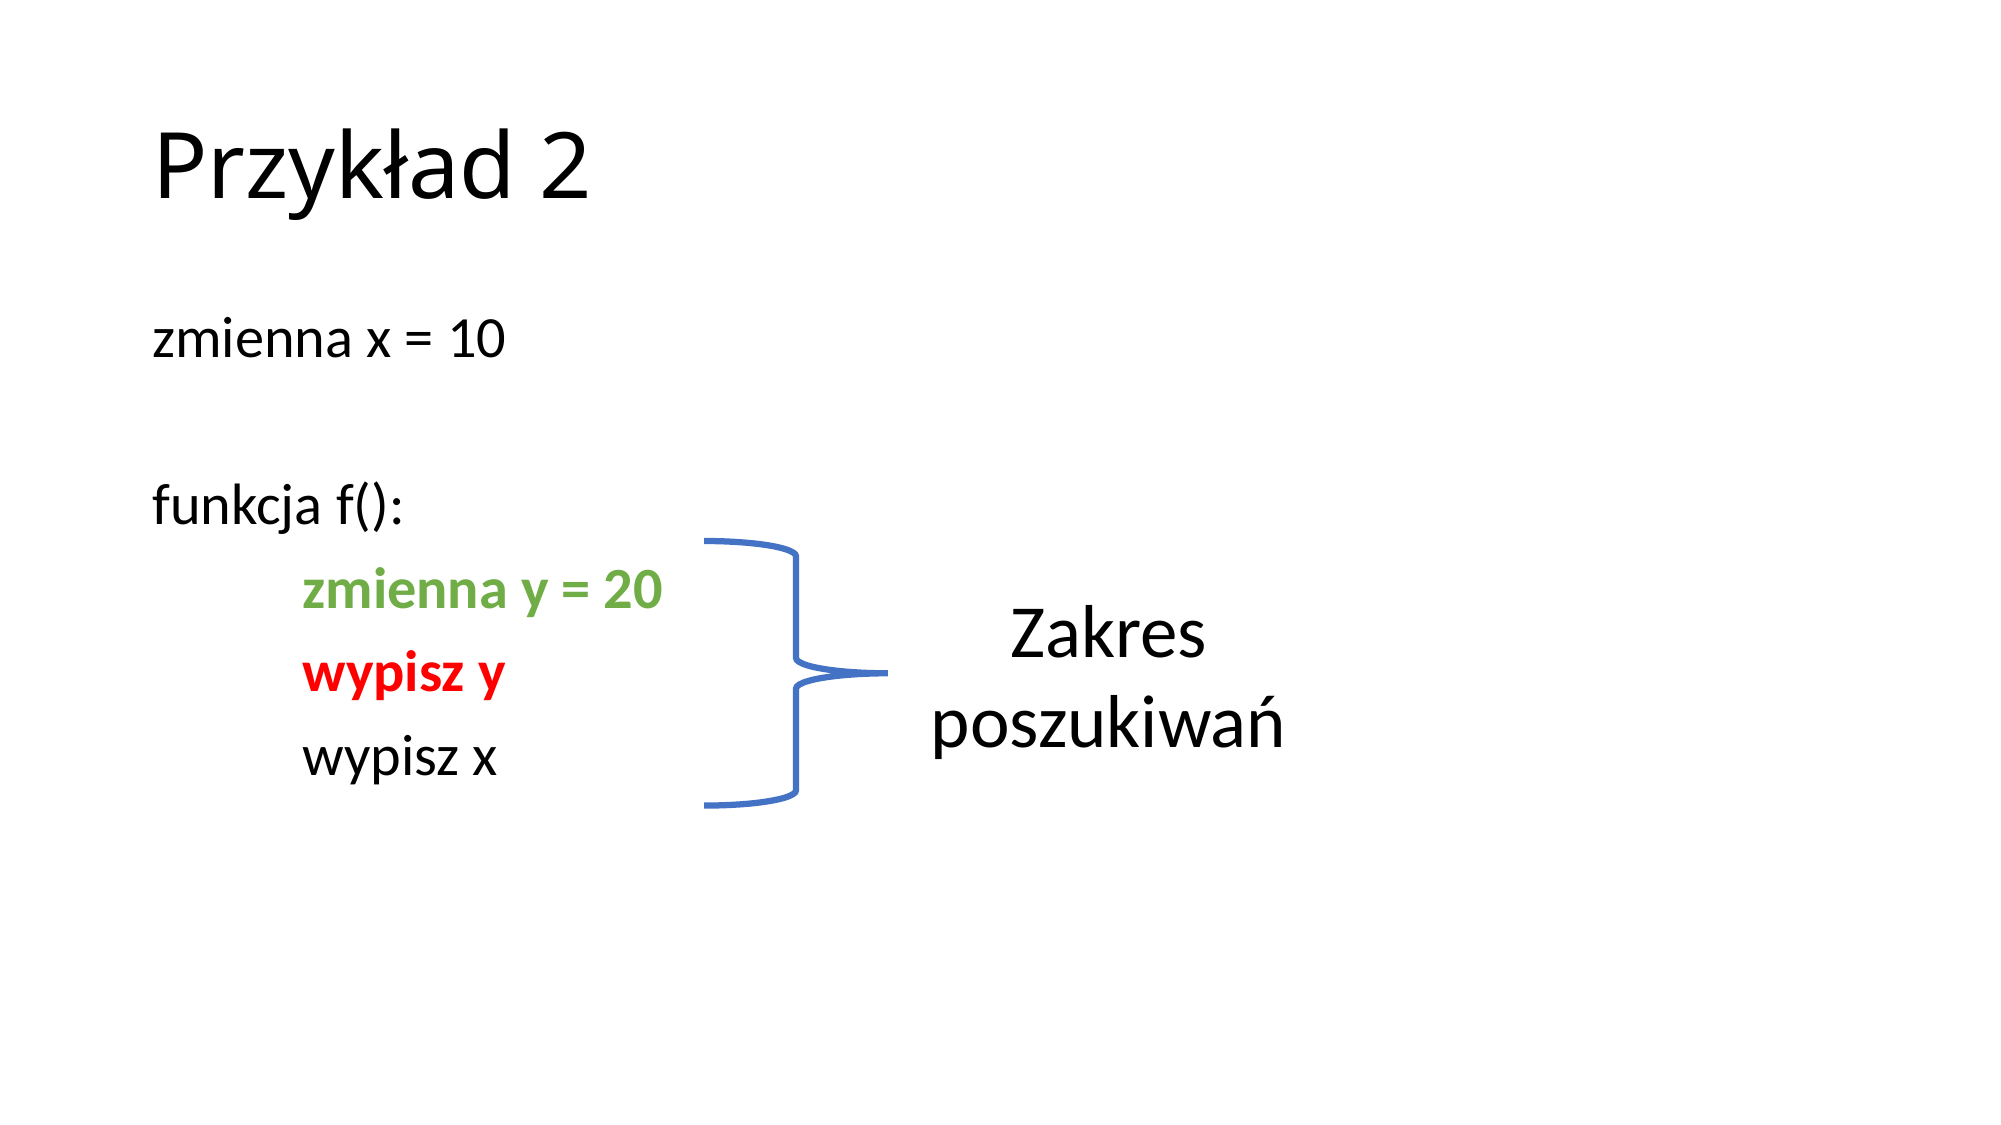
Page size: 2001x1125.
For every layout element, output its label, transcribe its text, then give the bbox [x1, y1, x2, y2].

text_box Zakres poszukiwań [887, 574, 1330, 770]
title Przykład 2 [137, 59, 1863, 278]
text_box [704, 540, 887, 807]
list zmienna x = 10 funkcja f(): zmienna y = 20 wypisz y wypisz x [137, 299, 1863, 1014]
